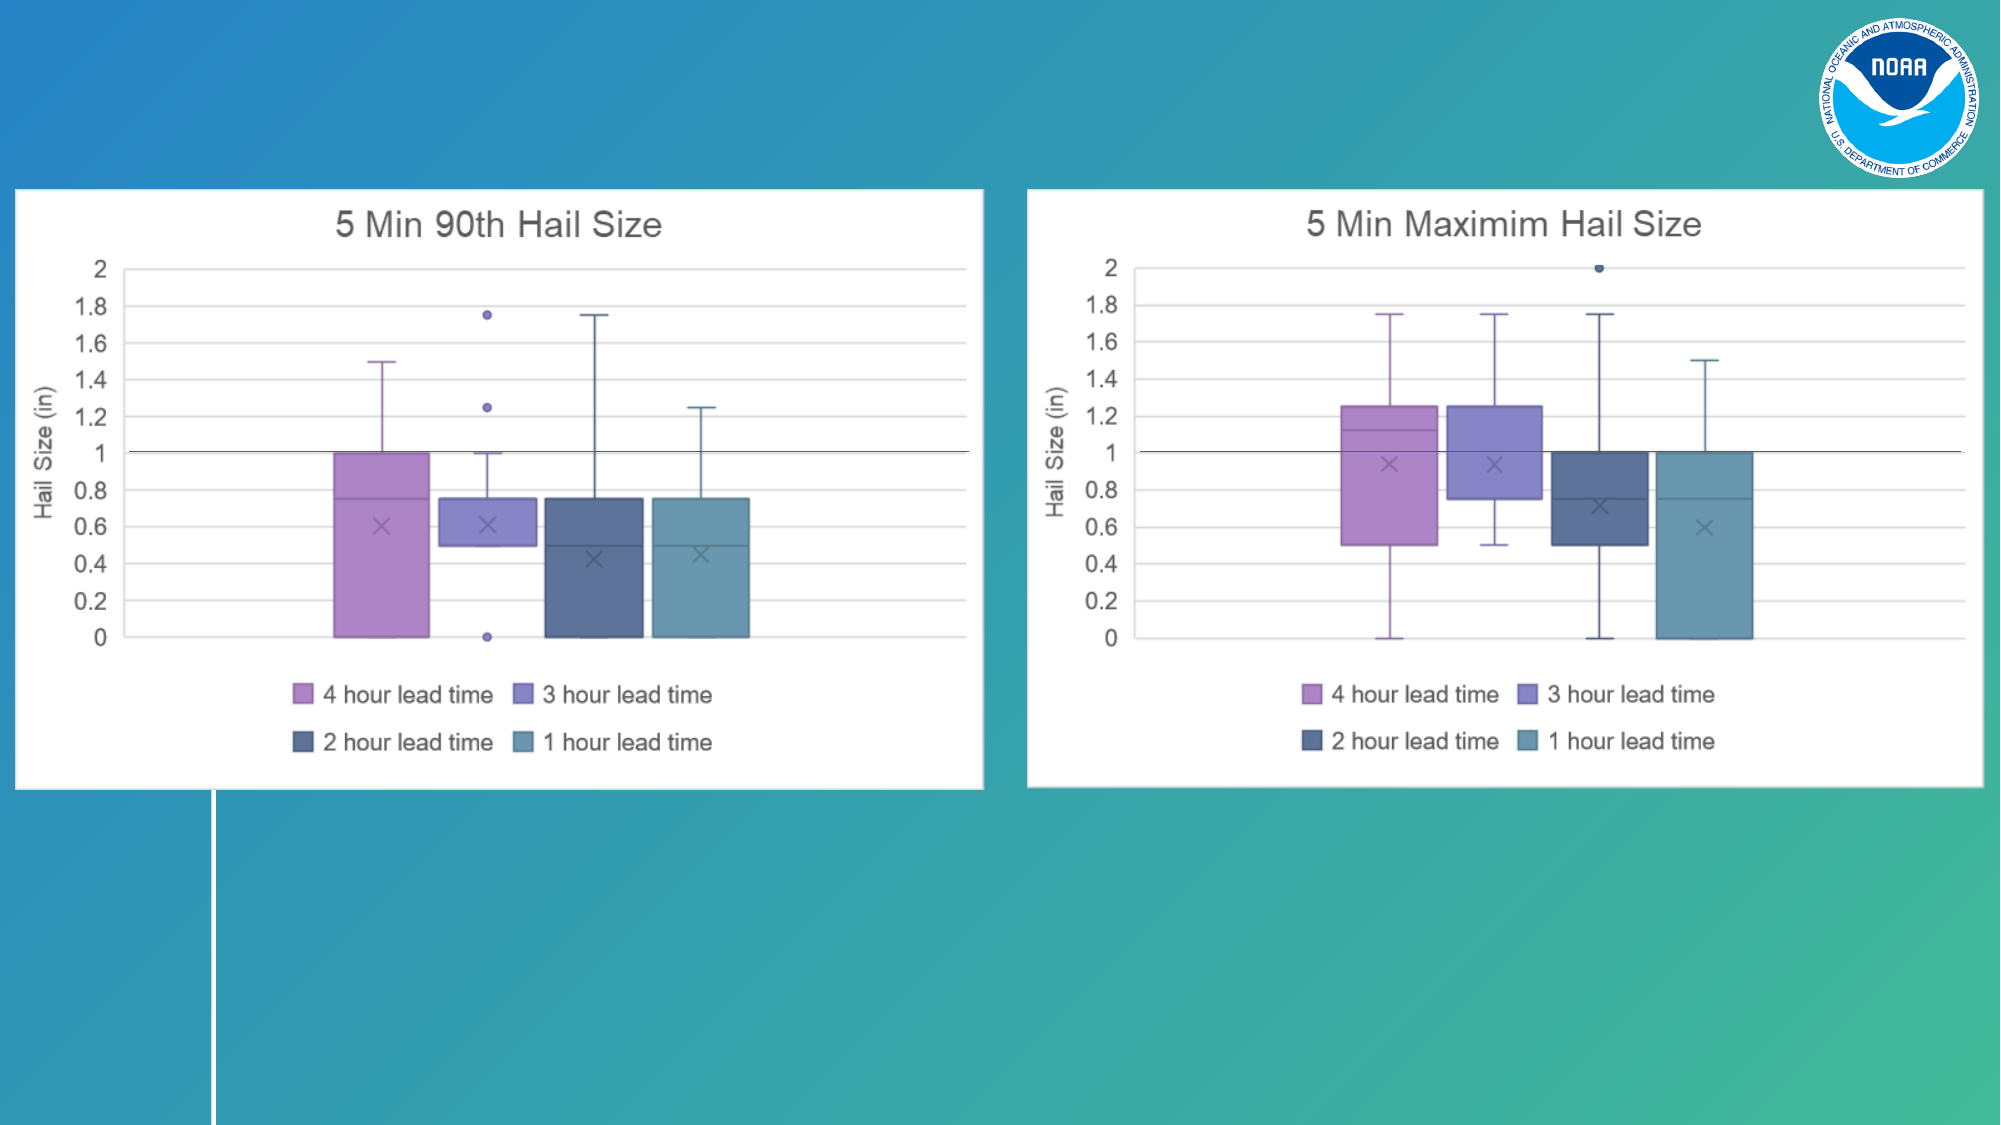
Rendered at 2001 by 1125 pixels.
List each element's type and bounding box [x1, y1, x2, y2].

picture [1818, 18, 1979, 179]
picture [1027, 189, 1985, 789]
picture [15, 189, 985, 790]
